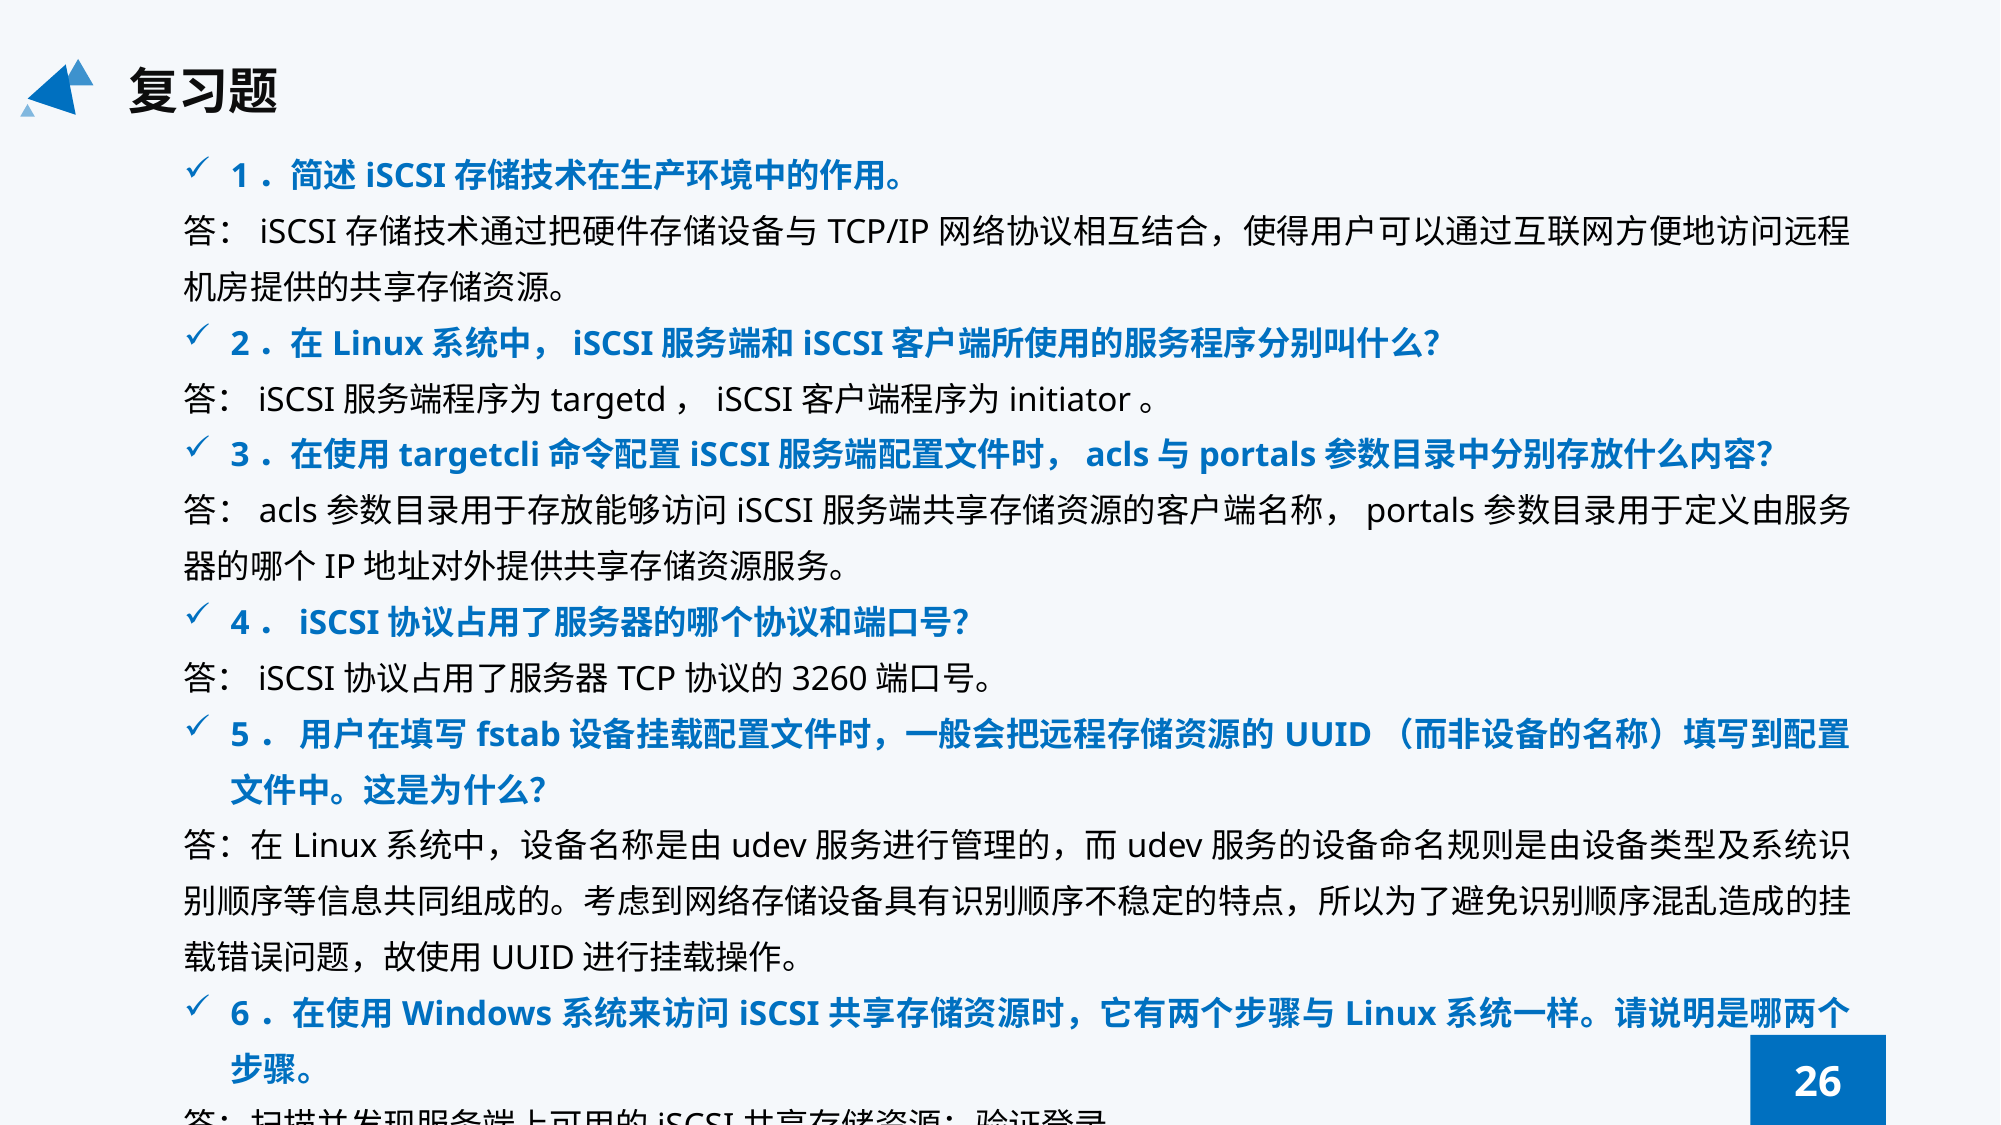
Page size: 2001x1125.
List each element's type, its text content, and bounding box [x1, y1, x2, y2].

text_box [1750, 1034, 1886, 1125]
text_box 1．简述iSCSI存储技术在生产环境中的作用。 答：iSCSI存储技术通过把硬件存储设备与TCP/IP网络协议相互结合，使得用户可以通过互联网方便地访问远程机房提供的共享存储资源。 2．在Linux系统中，iSCSI服务端和iSCSI客户端所使用的服务程序分别叫什么？ 答：iSCSI服务端程序为targetd，iSCSI客户端程序为initiator。 3．在使用targetcli命令配置iSCSI服务端配置文件时，acls与portals参数目录中分别存放什么内容？ 答：acls参数目录用于存放能够访问iSCSI服务端共享存储资源的客户端名称，portals参数目录用于定义由服务器的哪个IP地址对外提供共享存储资源服务。 4．iSCSI协议占用了服务器的哪个协议和端口号？ 答：iSCSI协议占用了服务器TCP协议的3260端口号。 5． 用户在填写fstab设备挂载配置文件时，一般会把远程存储资源的UUID（而非设备的名称）填写到配置文件中。这是为什么？ 答：在Linux系统中，设备名称是由udev服务进行管理的，而udev服务的设备命名规则是由设备类型及系统识别顺序等信息共同组成的。考虑到网络存储设备具有识别顺序不稳定的特点，所以为了避免识别顺序混乱造成的挂载错误问题，故使用UUID进行挂载操作。 6．在使用Windows系统来访问iSCSI共享存储资源时，它有两个步骤与Linux系统一样。请说明是哪两个步骤。 答：扫描并发现服务端上可用的iSCSI共享存储资源；验证登录。 [168, 130, 1867, 1125]
text_box 复习题 [114, 52, 822, 127]
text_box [20, 58, 94, 117]
